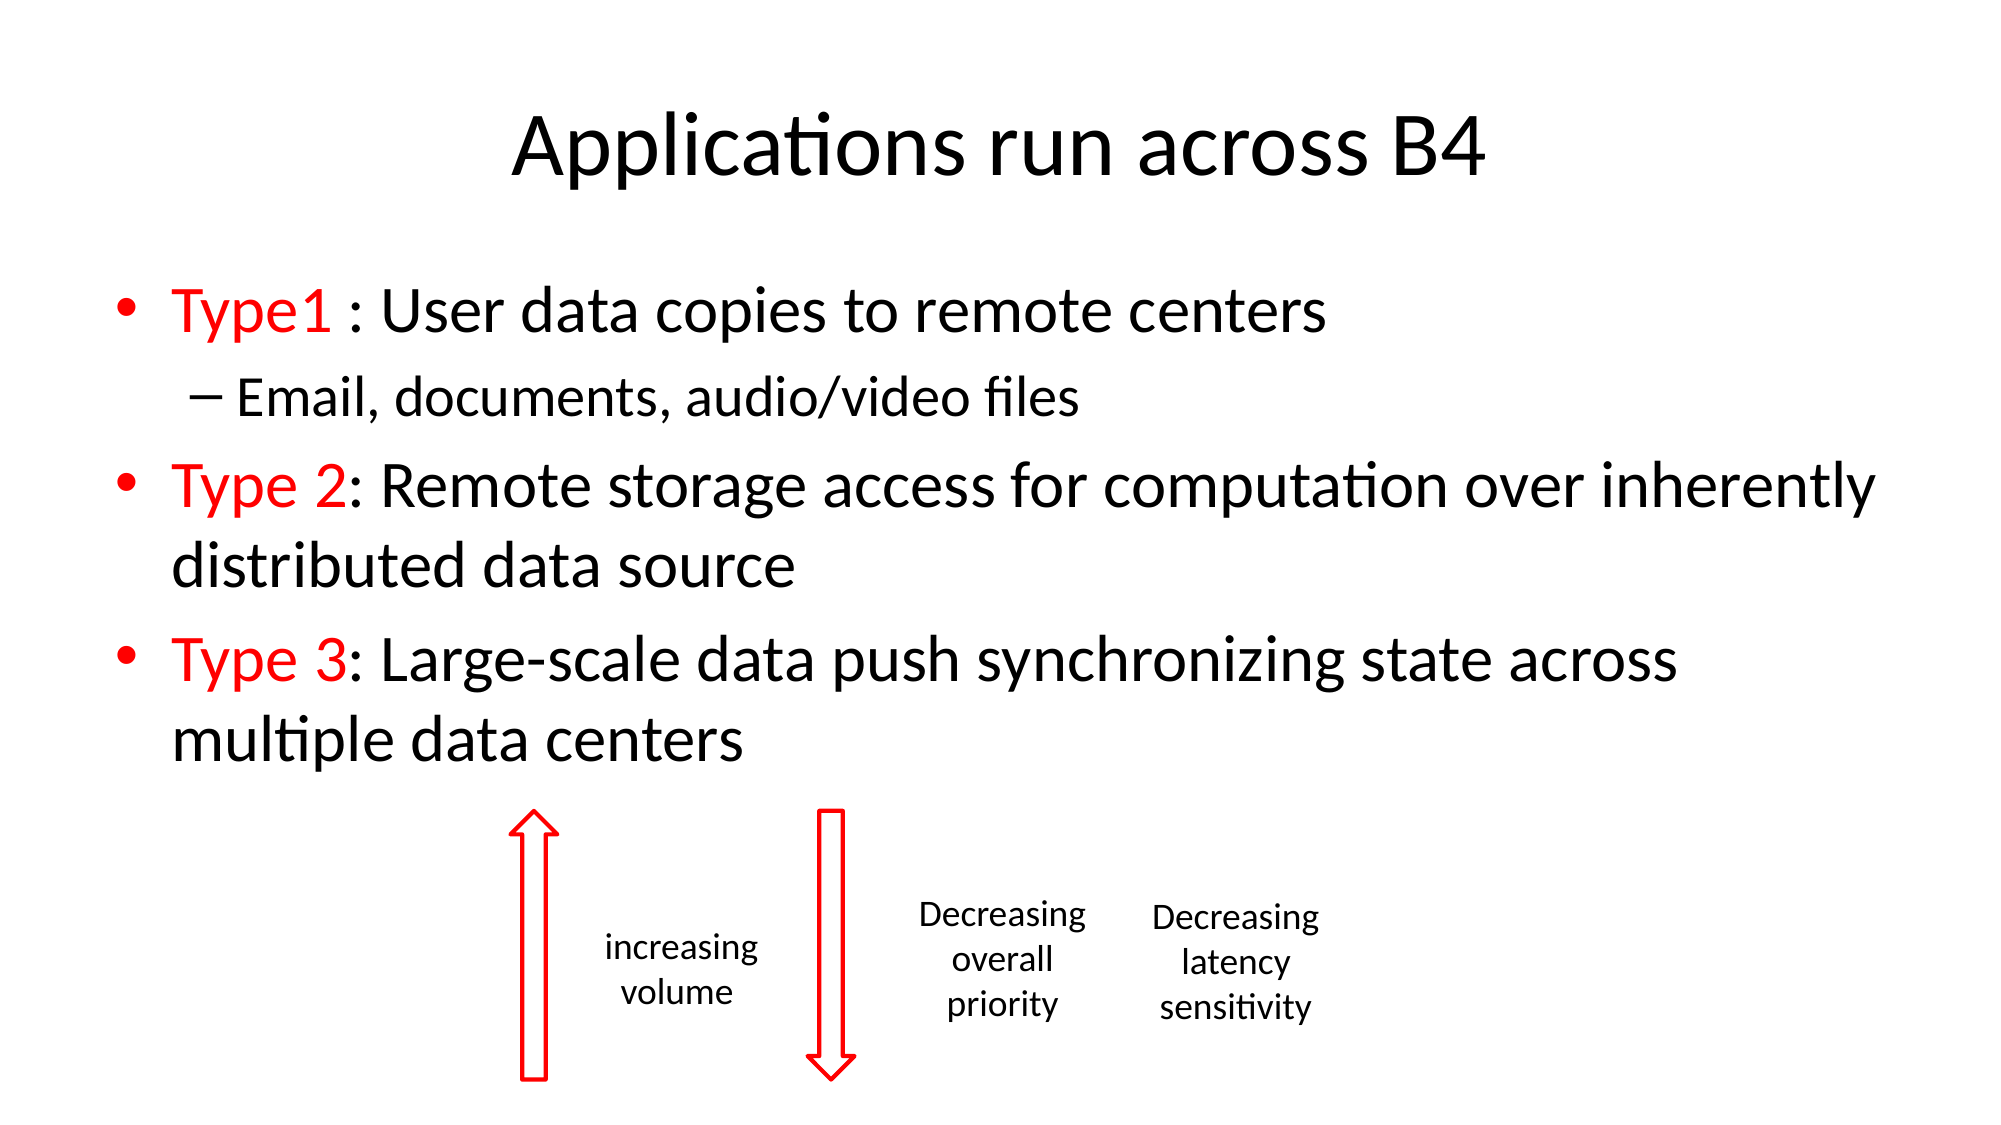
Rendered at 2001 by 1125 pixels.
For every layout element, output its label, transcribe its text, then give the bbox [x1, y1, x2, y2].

text_box Decreasing latency sensitivity [1126, 884, 1346, 1035]
text_box [805, 808, 857, 1082]
text_box Decreasing overall priority [900, 881, 1105, 1031]
title Applications run across B4 [99, 45, 1900, 233]
list Type1 : User data copies to remote centers Email, documents, audio/video files Type 2: Remote storage access for computation over inherently distributed data source Type 3: Large-scale data push synchronizing state across multiple data centers [99, 258, 1900, 1001]
text_box [508, 808, 560, 1082]
text_box increasing volume [570, 914, 784, 1020]
